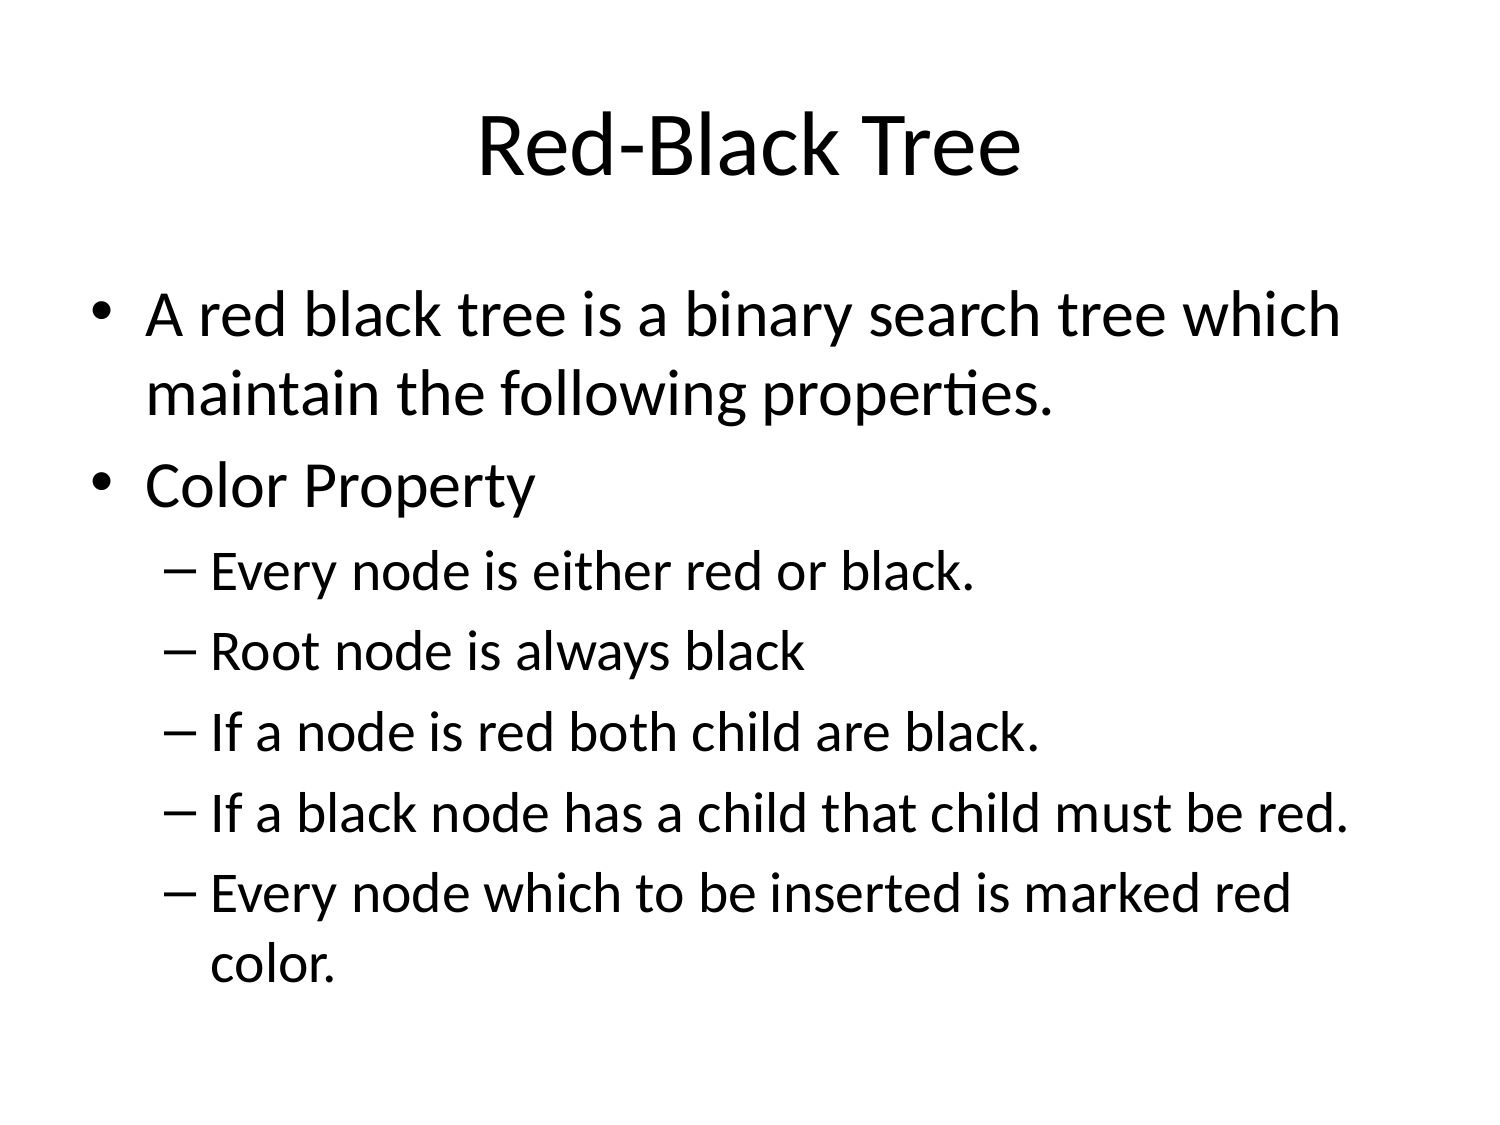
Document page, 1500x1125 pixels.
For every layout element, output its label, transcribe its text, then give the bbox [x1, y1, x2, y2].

title Red-Black Tree [75, 45, 1425, 233]
list A red black tree is a binary search tree which maintain the following properties. Color Property Every node is either red or black. Root node is always black If a node is red both child are black. If a black node has a child that child must be red. Every node which to be inserted is marked red color. [75, 262, 1425, 1005]
